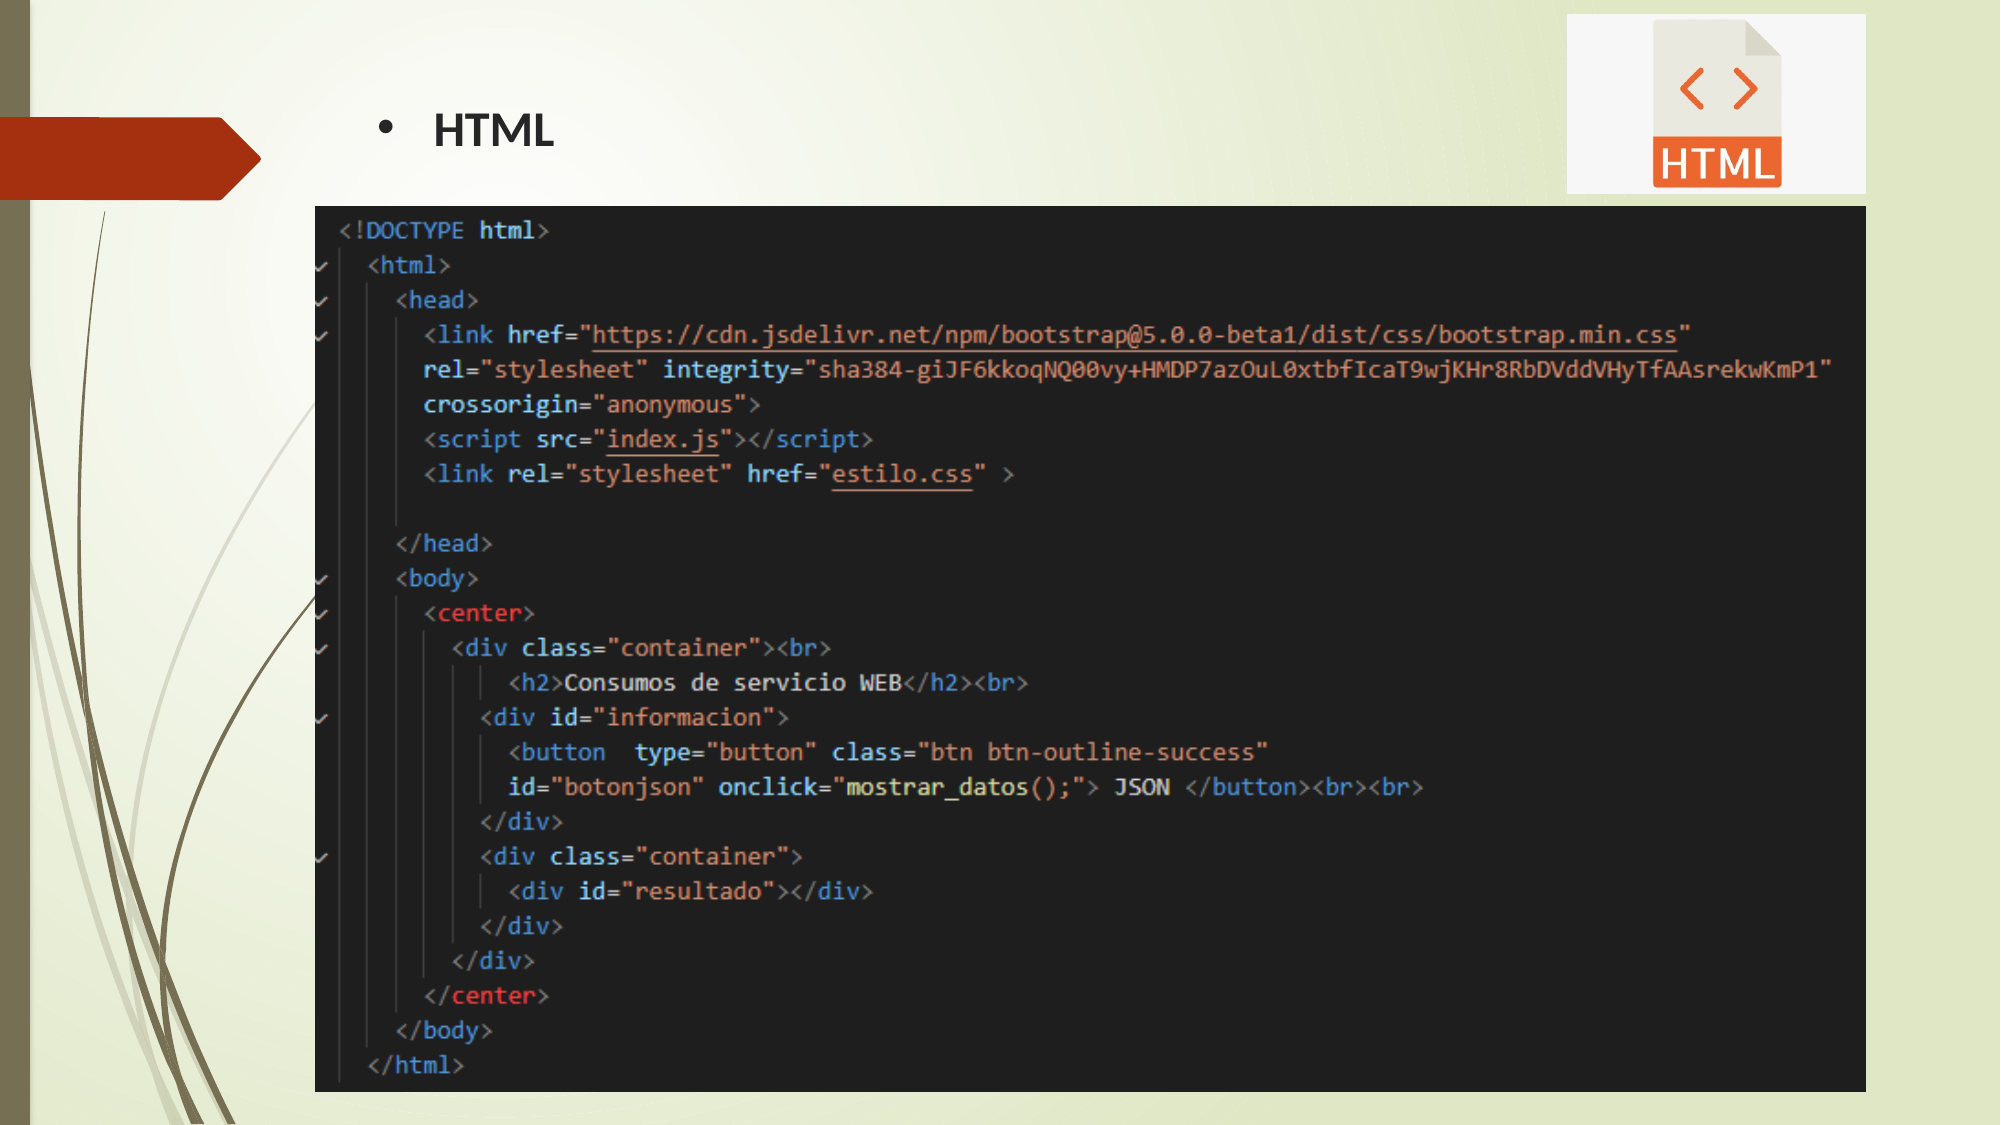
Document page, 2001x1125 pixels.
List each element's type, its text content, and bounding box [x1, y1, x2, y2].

picture [1567, 14, 1866, 194]
text_box HTML [362, 88, 618, 181]
picture [315, 206, 1866, 1093]
